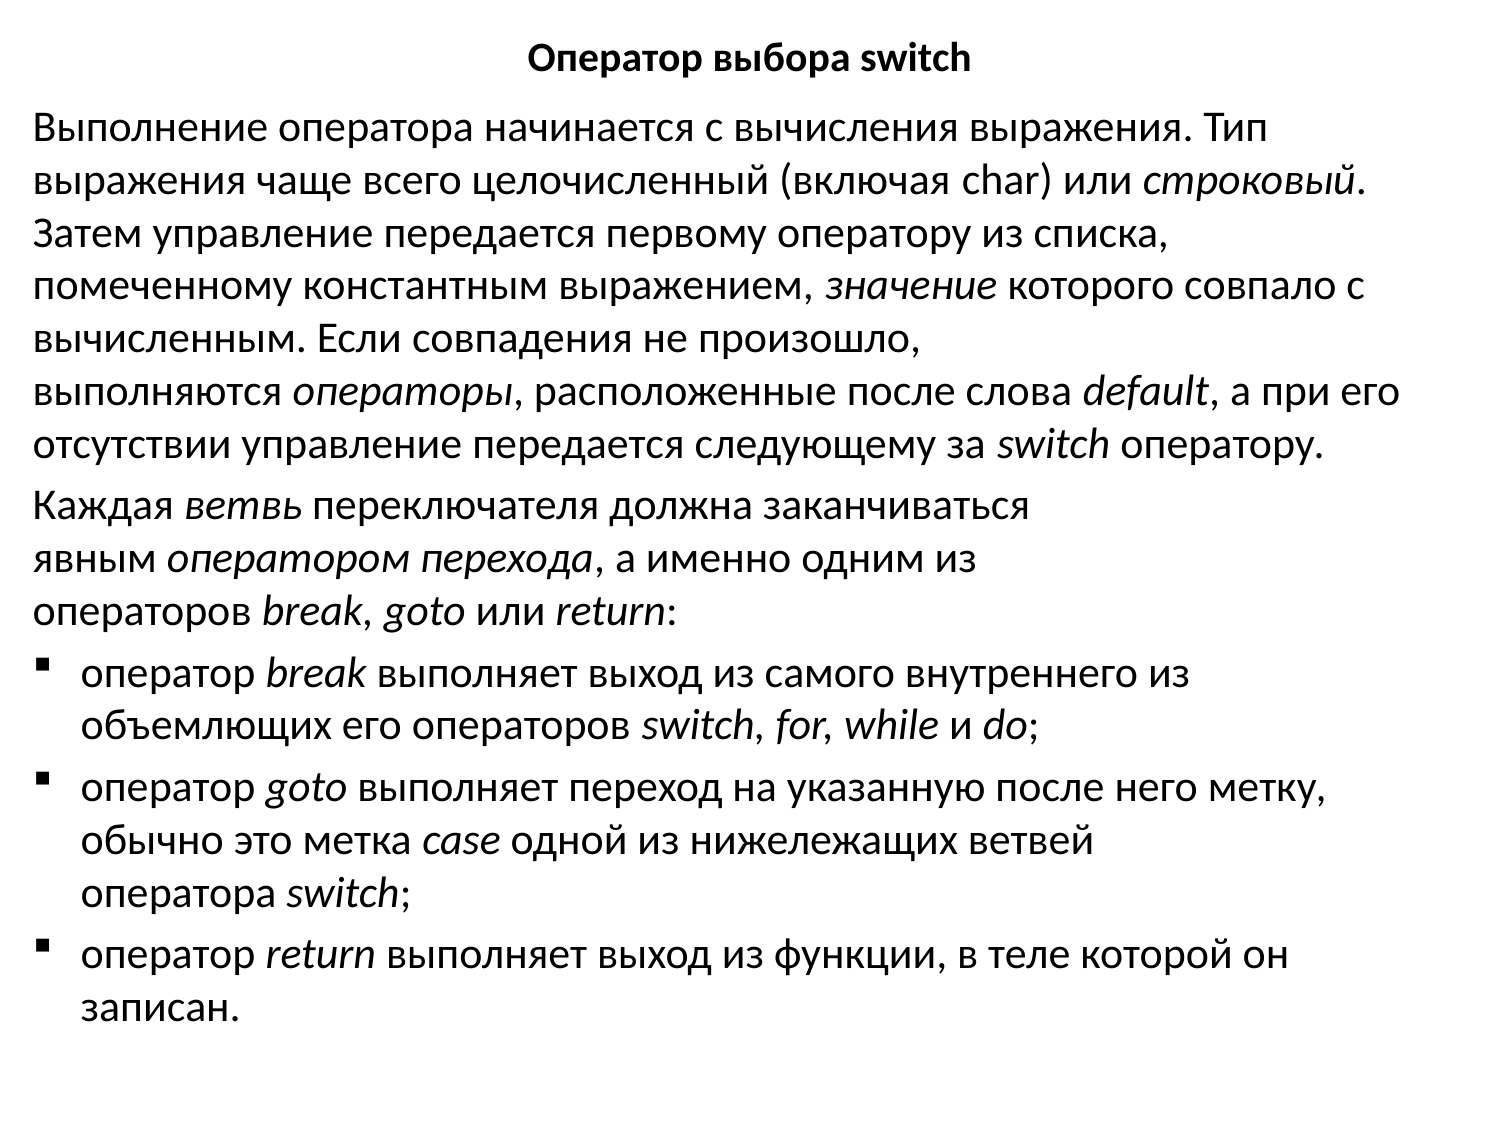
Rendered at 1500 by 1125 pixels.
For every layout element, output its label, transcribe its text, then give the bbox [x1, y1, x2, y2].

title Оператор выбора switch [75, 19, 1425, 90]
list Выполнение оператора начинается с вычисления выражения. Тип выражения чаще всего целочисленный (включая char) или строковый. Затем управление передается первому оператору из списка, помеченному константным выражением, значение которого совпало с вычисленным. Если совпадения не произошло, выполняются операторы, расположенные после слова default, а при его отсутствии управление передается следующему за switch оператору. Каждая ветвь переключателя должна заканчиваться явным оператором перехода, а именно одним из операторов break, goto или return: оператор break выполняет выход из самого внутреннего из объемлющих его операторов switch, for, while и do; оператор goto выполняет переход на указанную после него метку, обычно это метка case одной из нижележащих ветвей оператора switch; оператор return выполняет выход из функции, в теле которой он записан. [17, 90, 1425, 1071]
